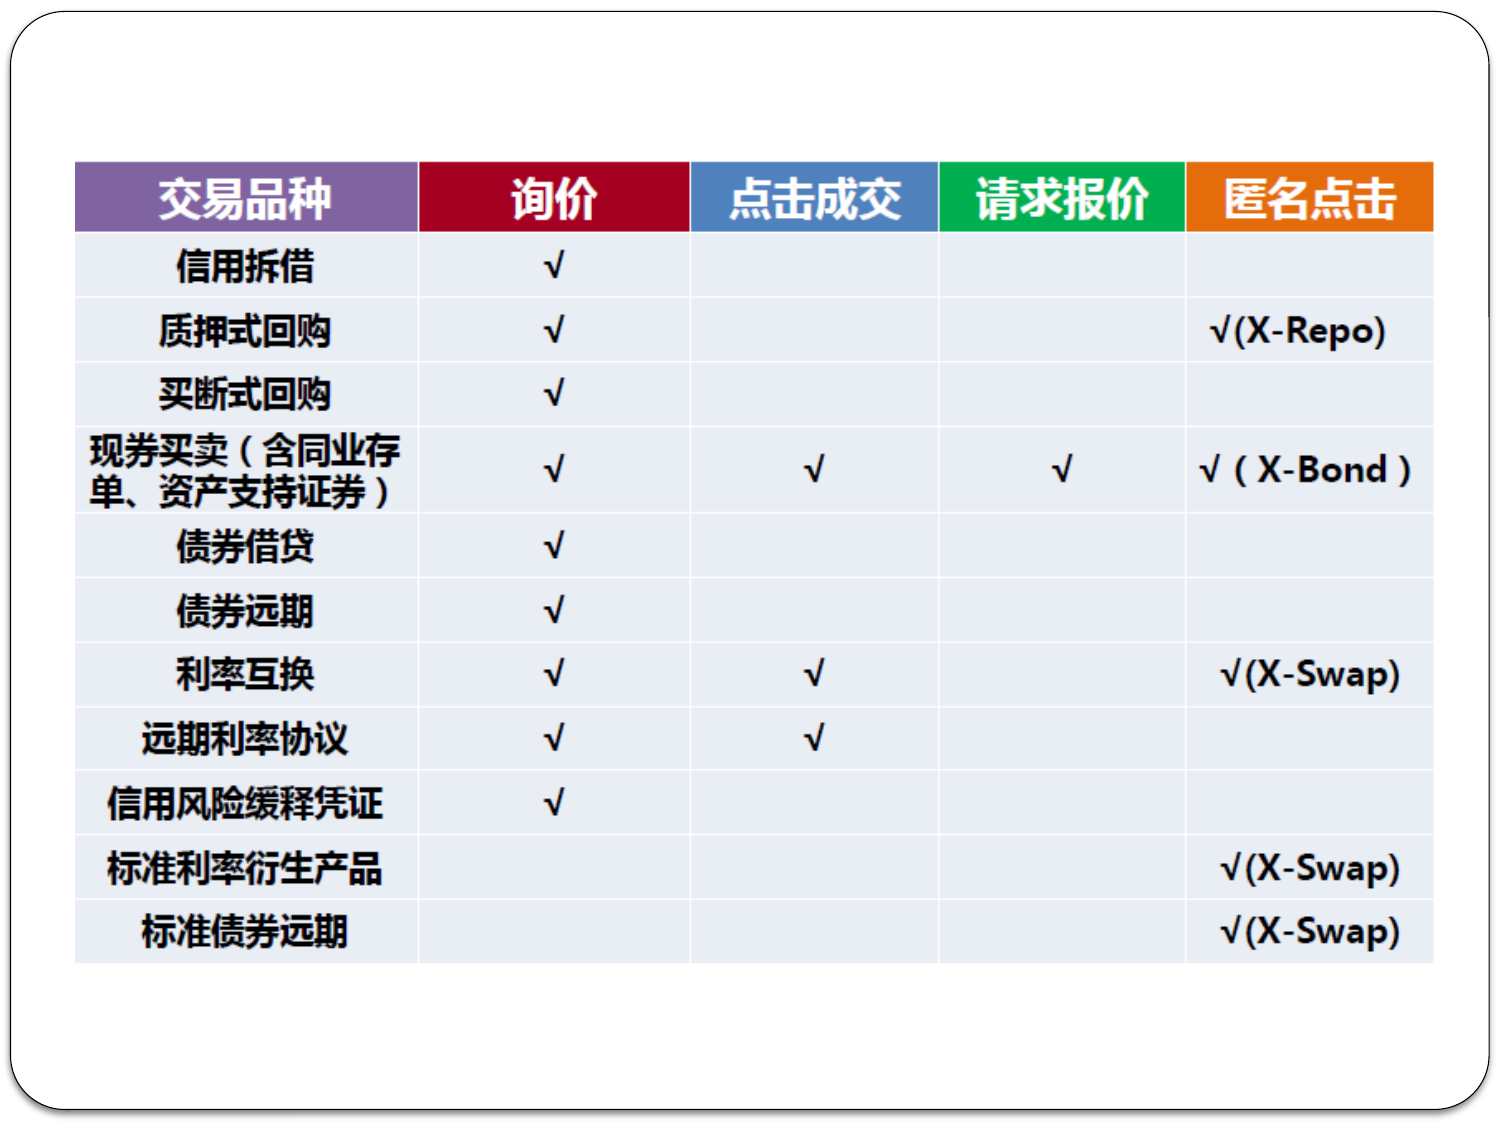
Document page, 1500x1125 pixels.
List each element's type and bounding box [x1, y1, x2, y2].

picture [74, 149, 1447, 976]
